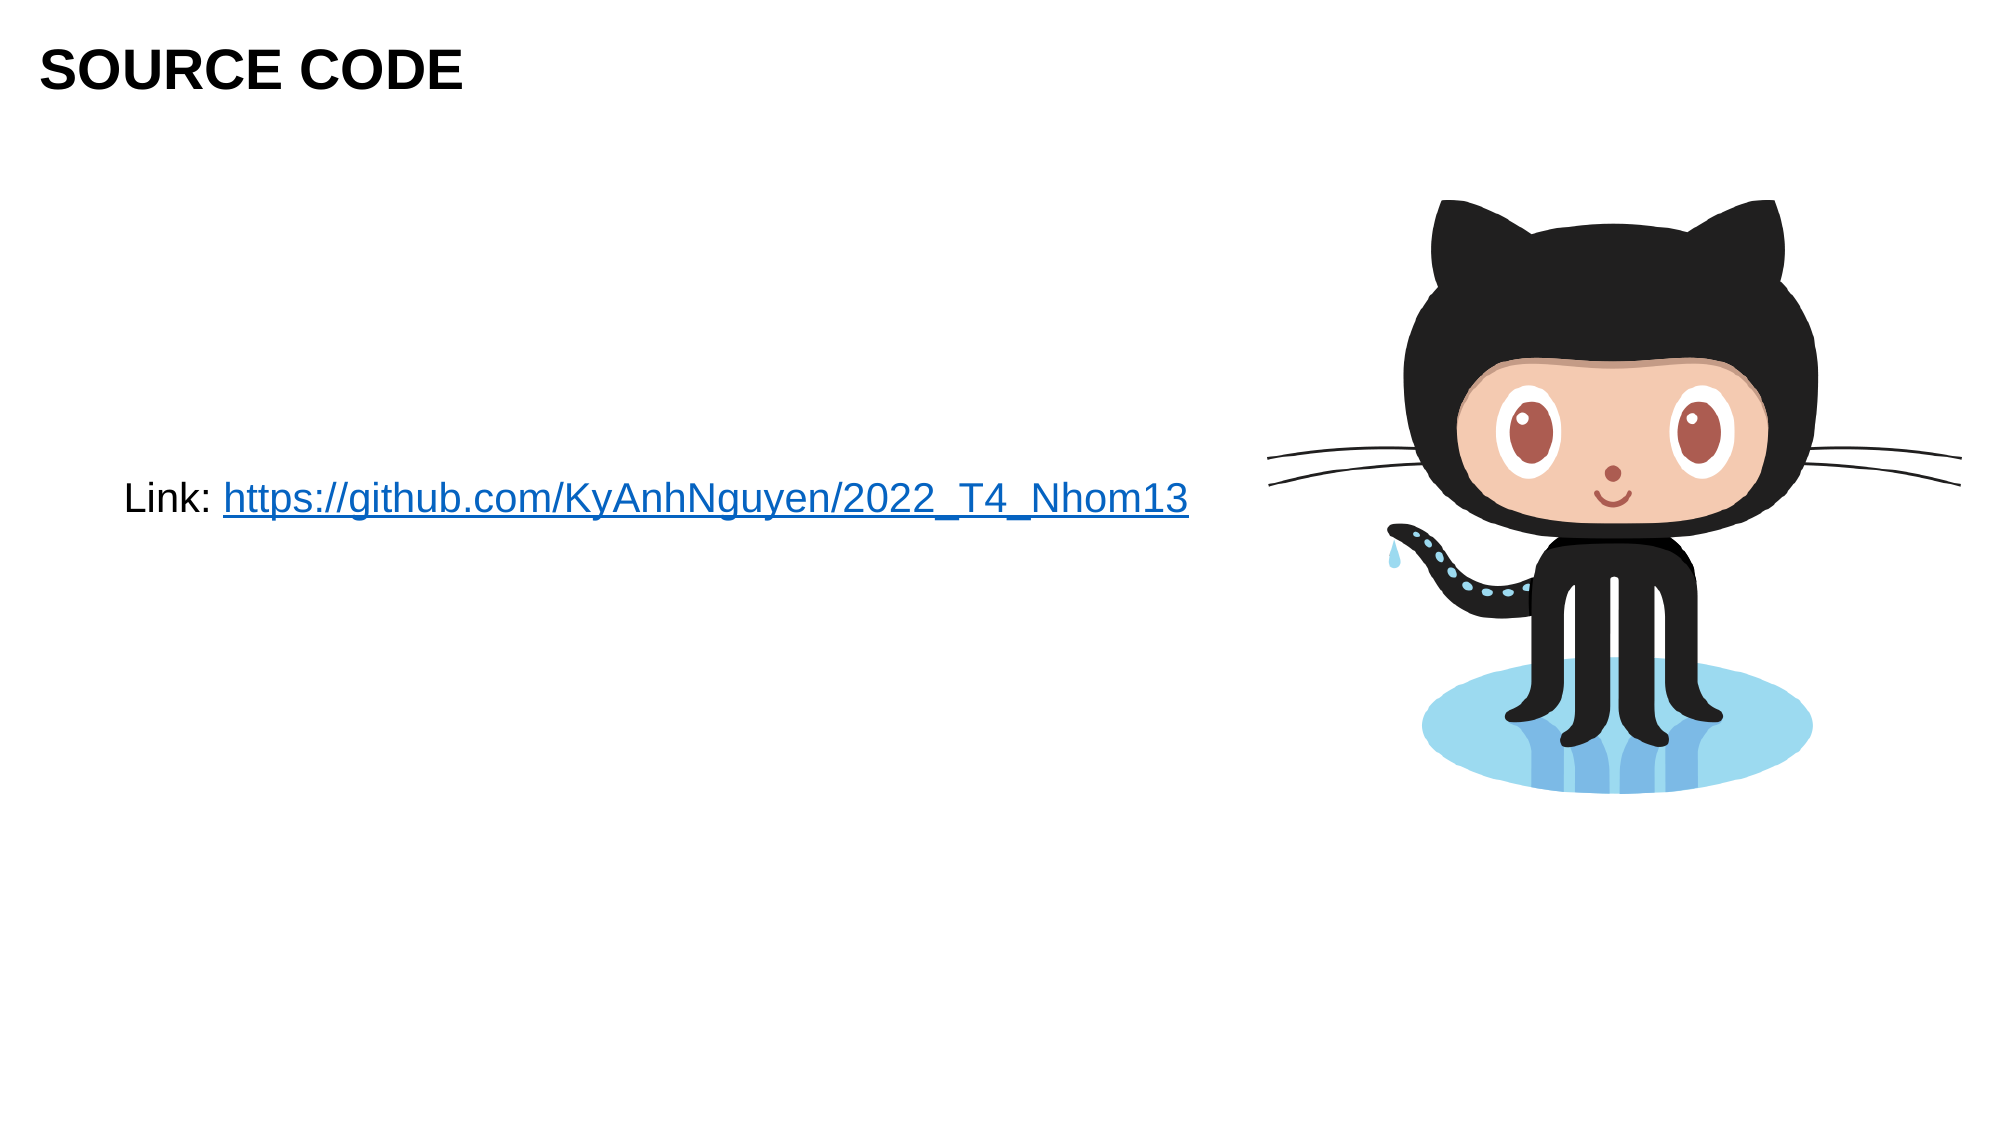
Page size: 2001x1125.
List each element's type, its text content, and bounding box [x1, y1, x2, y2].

picture [1243, 187, 1987, 806]
text_box Link: https://github.com/KyAnhNguyen/2022_T4_Nhom13 [108, 463, 1204, 529]
text_box SOURCE CODE [24, 32, 1288, 109]
